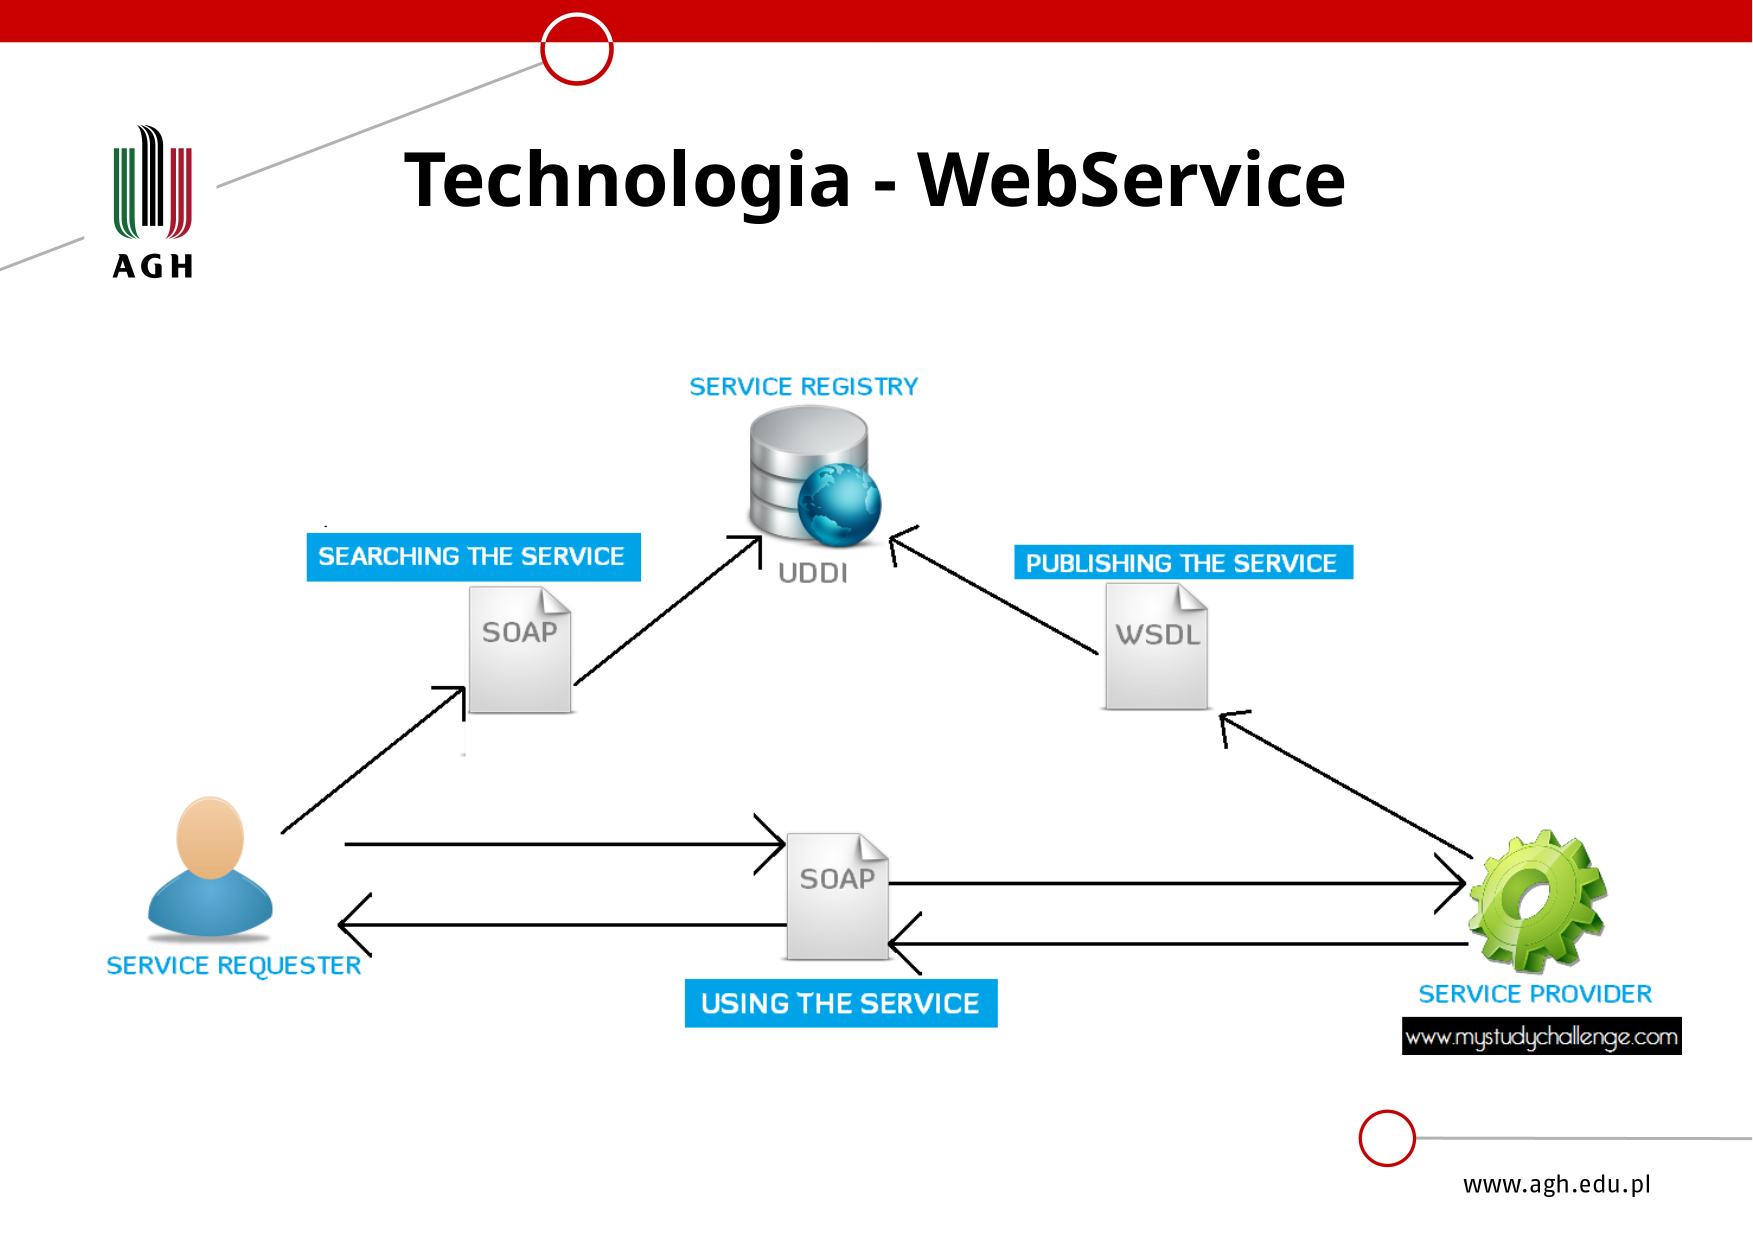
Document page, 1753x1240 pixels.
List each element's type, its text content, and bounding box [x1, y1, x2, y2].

picture [0, 0, 1753, 123]
picture [0, 278, 1753, 1240]
title Technologia - WebService [0, 123, 1753, 278]
